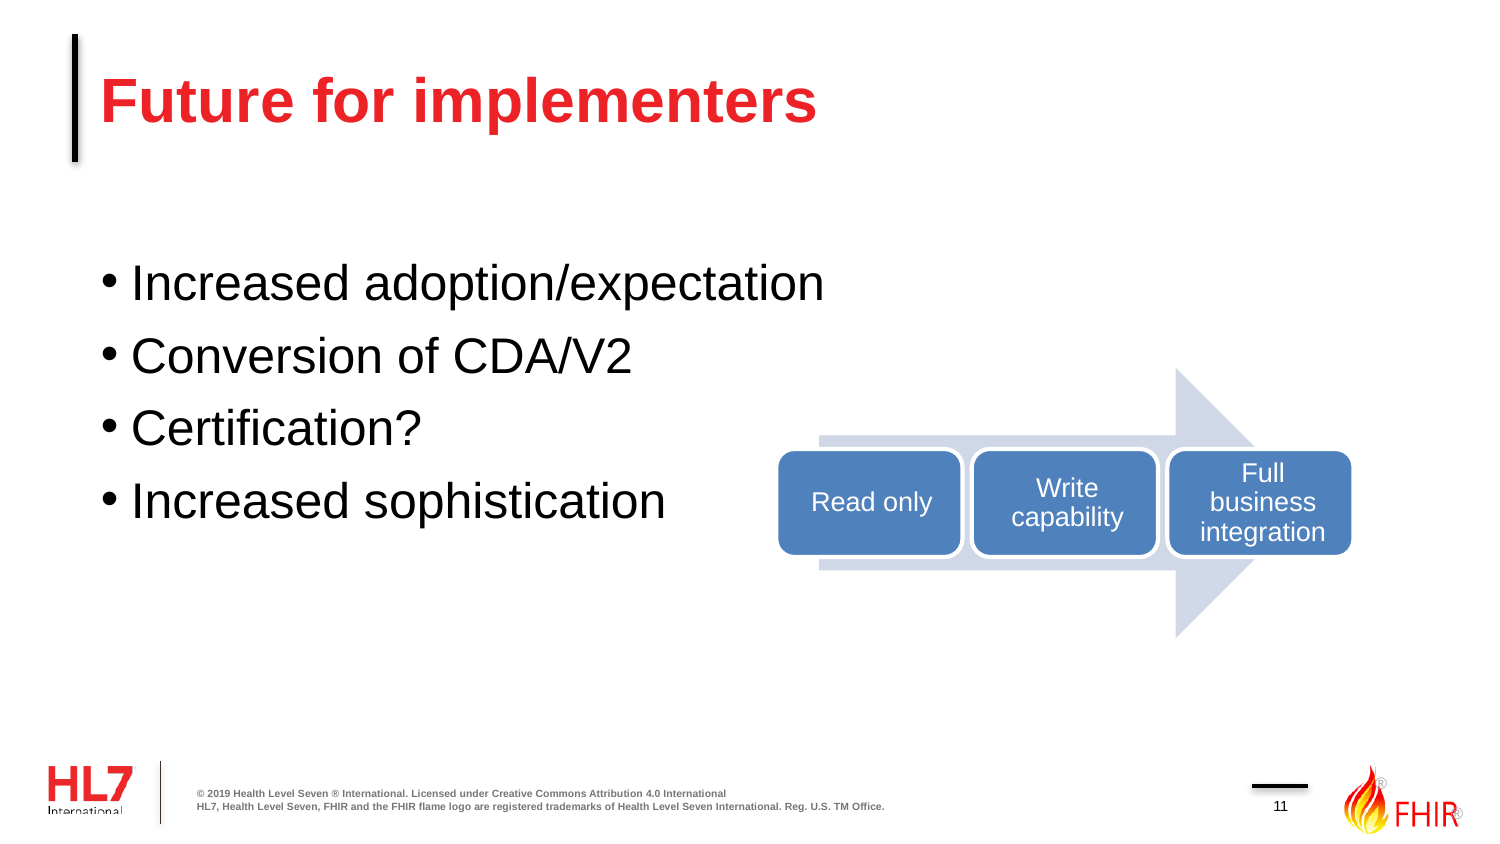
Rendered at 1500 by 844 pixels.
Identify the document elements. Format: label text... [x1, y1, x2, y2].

title Future for implementers [100, 33, 1451, 163]
picture [1339, 760, 1463, 837]
slide_number 11 [1258, 786, 1304, 814]
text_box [775, 367, 1355, 639]
list Increased adoption/expectation Conversion of CDA/V2 Certification? Increased sophistication [100, 250, 1451, 731]
footer © 2019 Health Level Seven ® International. Licensed under Creative Commons Attribution 4.0 International HL7, Health Level Seven, FHIR and the FHIR flame logo are registered trademarks of Health Level Seven International. Reg. U.S. TM Office. [196, 786, 941, 813]
